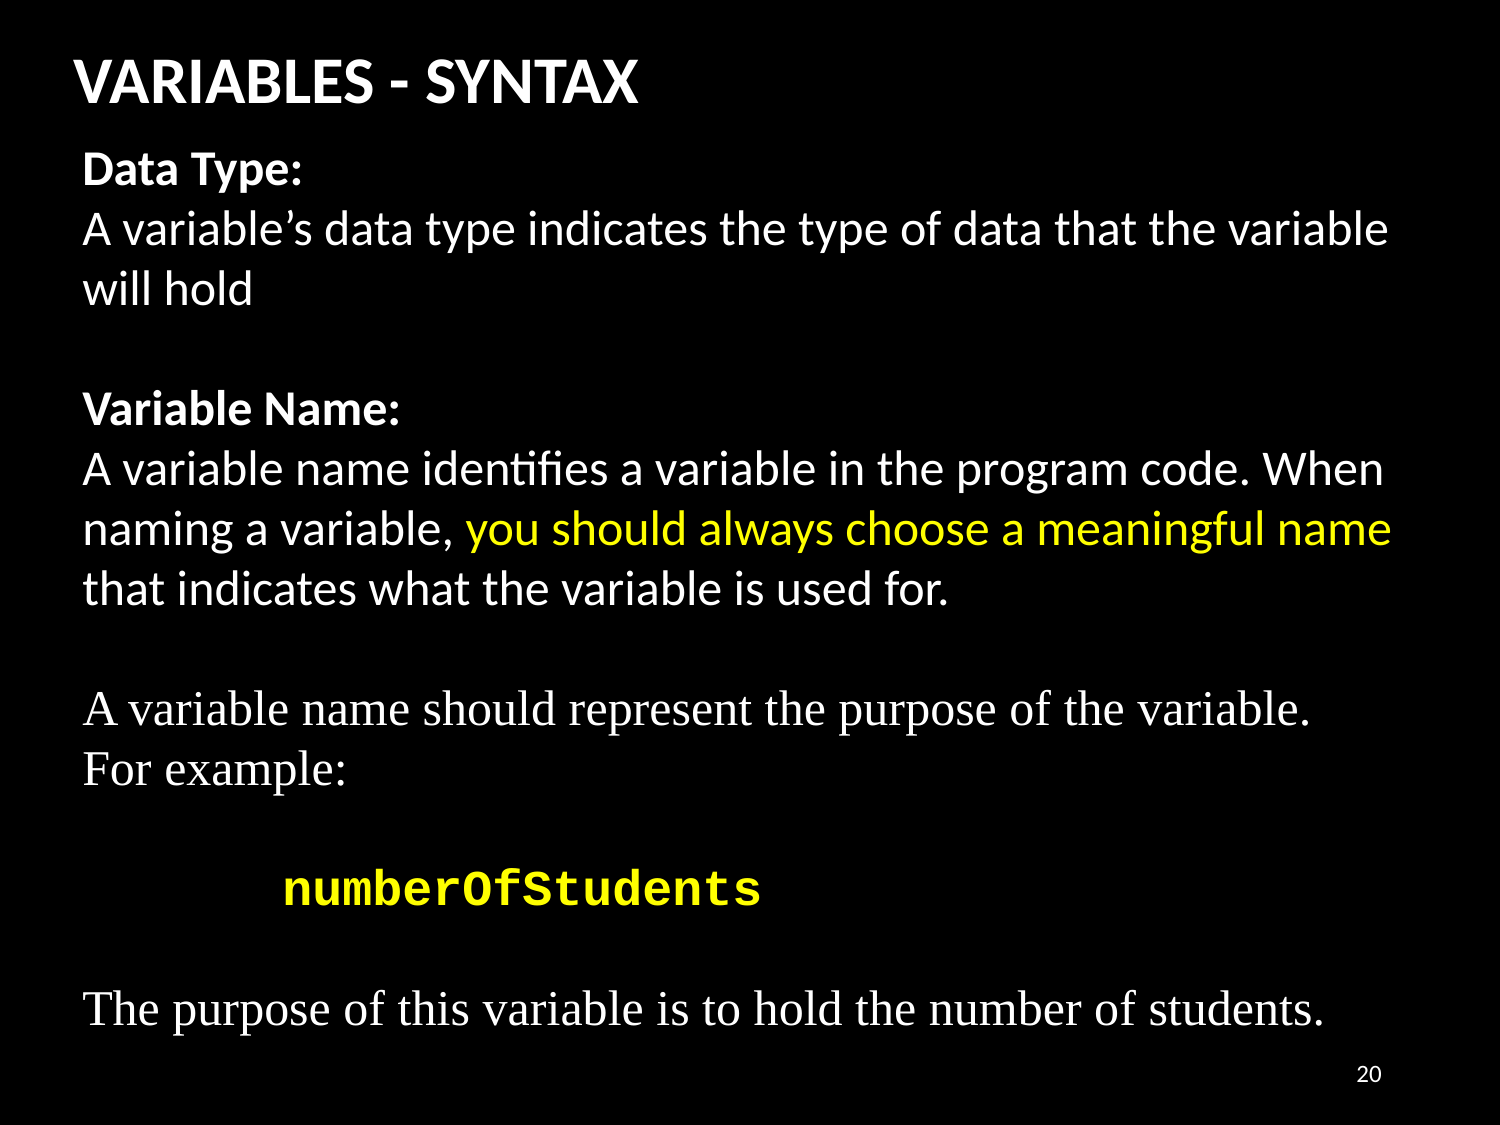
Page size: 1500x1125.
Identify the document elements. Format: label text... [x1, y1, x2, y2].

text_box Data Type: A variable’s data type indicates the type of data that the variable will hold Variable Name: A variable name identifies a variable in the program code. When naming a variable, you should always choose a meaningful name that indicates what the variable is used for. A variable name should represent the purpose of the variable. For example: numberOfStudents The purpose of this variable is to hold the number of students. [67, 128, 1419, 1043]
slide_number 20 [1059, 1043, 1397, 1103]
text_box VARIABLES - SYNTAX [59, 29, 655, 125]
